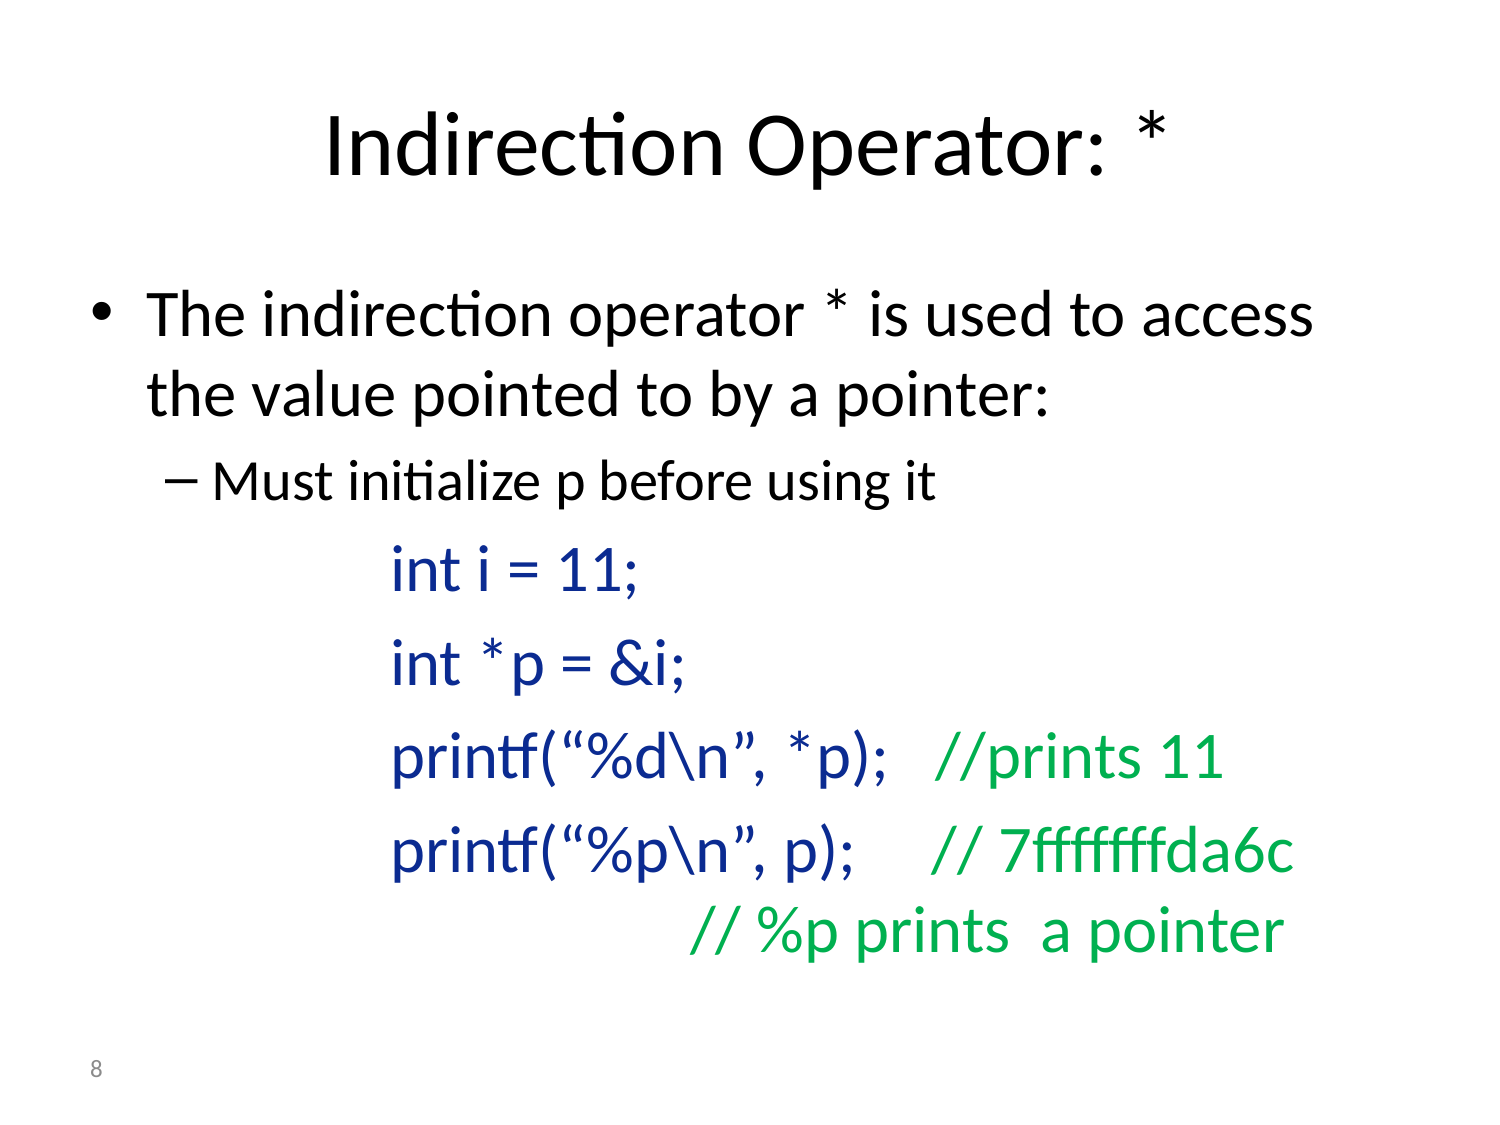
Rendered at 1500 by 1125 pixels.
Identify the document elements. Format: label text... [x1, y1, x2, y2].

title Indirection Operator: * [75, 45, 1425, 233]
list The indirection operator * is used to access the value pointed to by a pointer: Must initialize p before using it int i = 11; int *p = &i; printf(“%d\n”, *p); //prints 11 printf(“%p\n”, p); // 7fffffffda6c // %p prints a pointer [75, 262, 1425, 1005]
slide_number 8 [75, 1037, 425, 1098]
